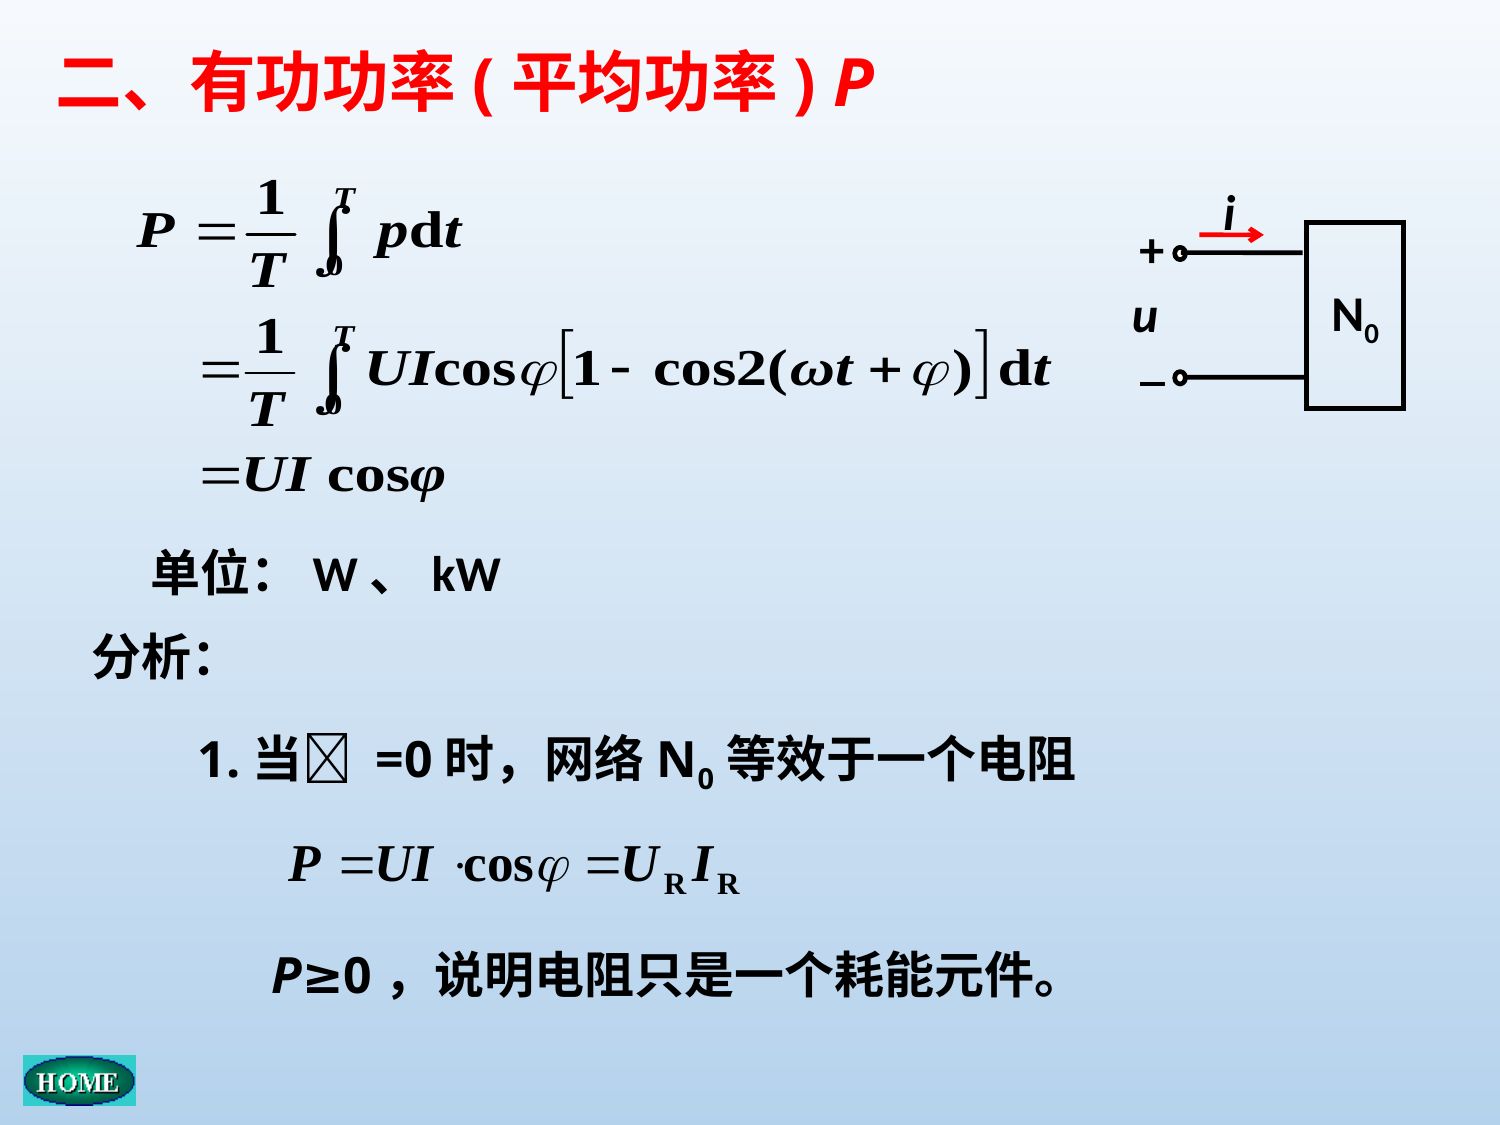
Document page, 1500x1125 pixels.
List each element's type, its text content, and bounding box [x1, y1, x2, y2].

text_box P≥0，说明电阻只是一个耗能元件。 [256, 936, 1111, 1012]
text_box 1.当 =0时，网络N0等效于一个电阻 [183, 719, 1164, 803]
text_box 单位：W、kW [135, 534, 643, 610]
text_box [1116, 172, 1404, 409]
text_box 分析： [76, 617, 302, 693]
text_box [277, 828, 797, 904]
picture [23, 1055, 136, 1106]
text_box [123, 166, 1067, 516]
text_box 二、有功功率(平均功率) P [41, 32, 1081, 127]
